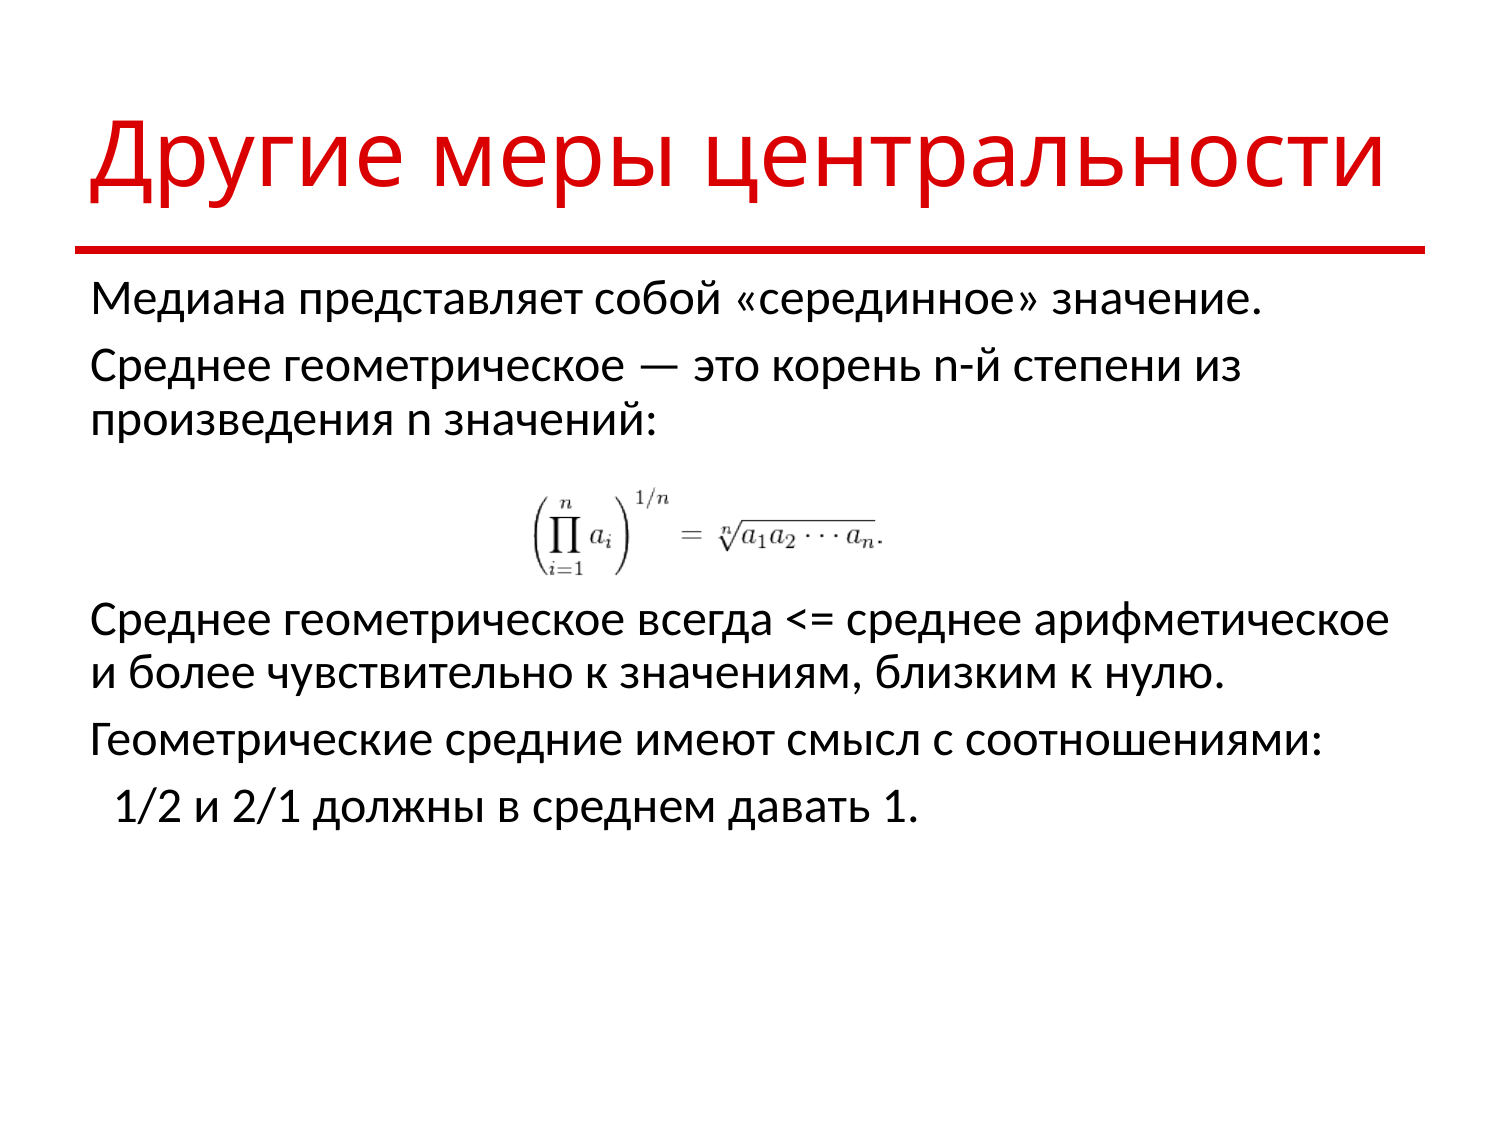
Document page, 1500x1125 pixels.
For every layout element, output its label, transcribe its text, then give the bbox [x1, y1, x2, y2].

picture [533, 487, 882, 577]
title Другие меры центральности [75, 80, 1425, 221]
list Медиана представляет собой «серединное» значение. Среднее геометрическое — это корень n-й степени из произведения n значений: Среднее геометрическое всегда <= среднее арифметическое и более чувствительно к значениям, близким к нулю. Геометрические средние имеют смысл с соотношениями: 1/2 и 2/1 должны в среднем давать 1. [75, 256, 1425, 868]
